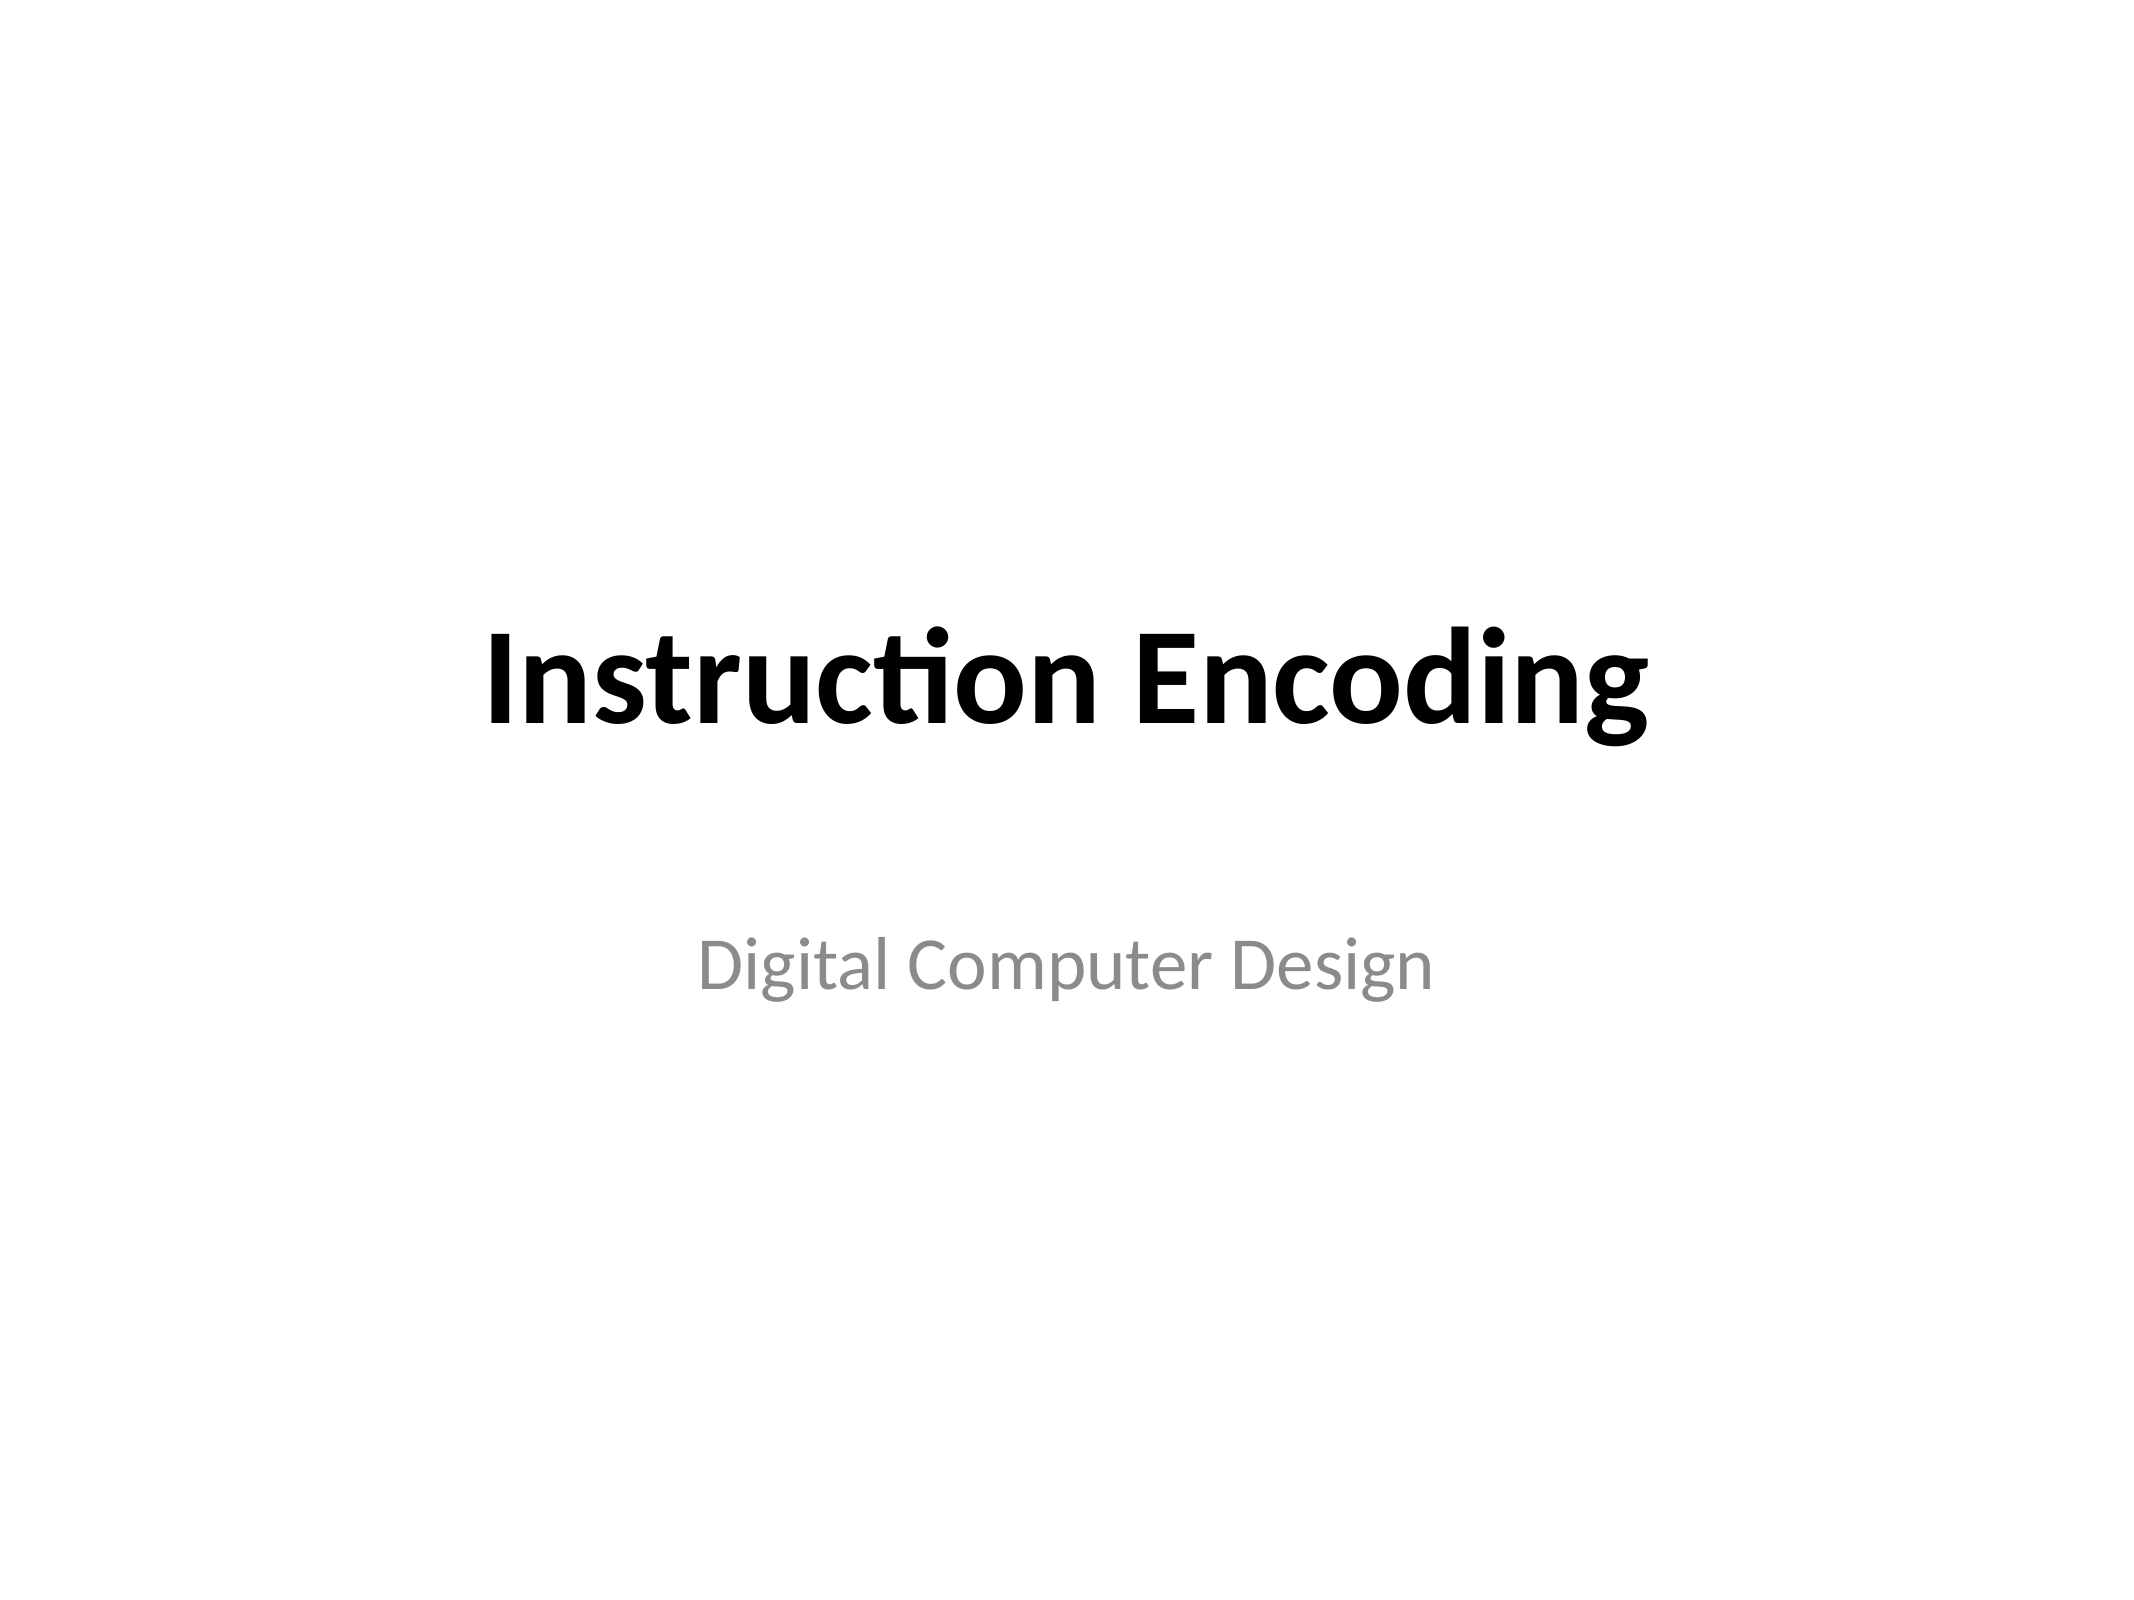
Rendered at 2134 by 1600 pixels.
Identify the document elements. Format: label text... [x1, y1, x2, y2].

title Instruction Encoding [159, 497, 1974, 841]
subtitle Digital Computer Design [320, 906, 1814, 1316]
